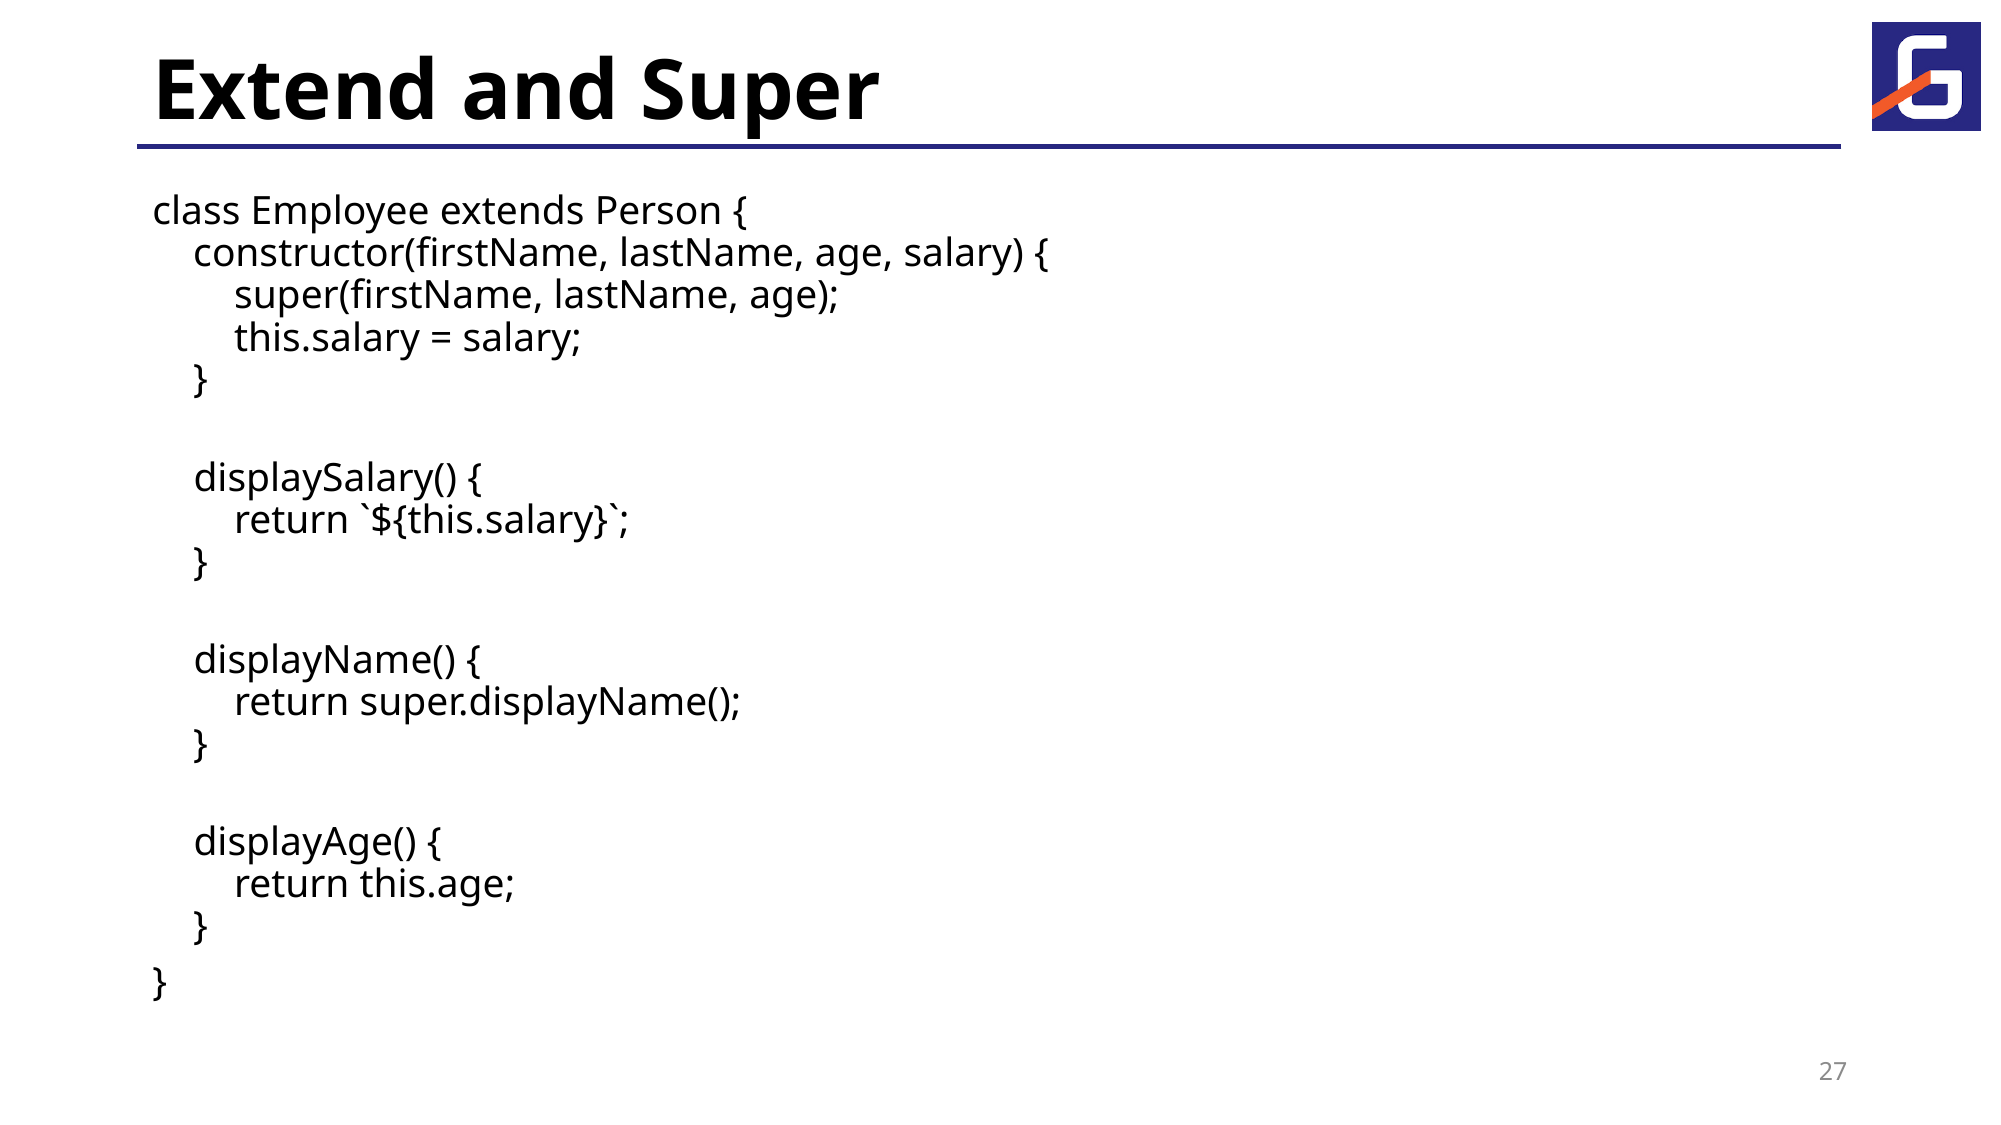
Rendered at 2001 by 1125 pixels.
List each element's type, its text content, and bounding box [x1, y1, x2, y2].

list class Employee extends Person { constructor(firstName, lastName, age, salary) { super(firstName, lastName, age); this.salary = salary; } displaySalary() { return `${this.salary}`; } displayName() { return super.displayName(); } displayAge() { return this.age; } } [137, 183, 1863, 1014]
title Extend and Super [137, 26, 1863, 160]
slide_number 27 [1412, 1042, 1863, 1103]
picture [1872, 22, 1981, 131]
